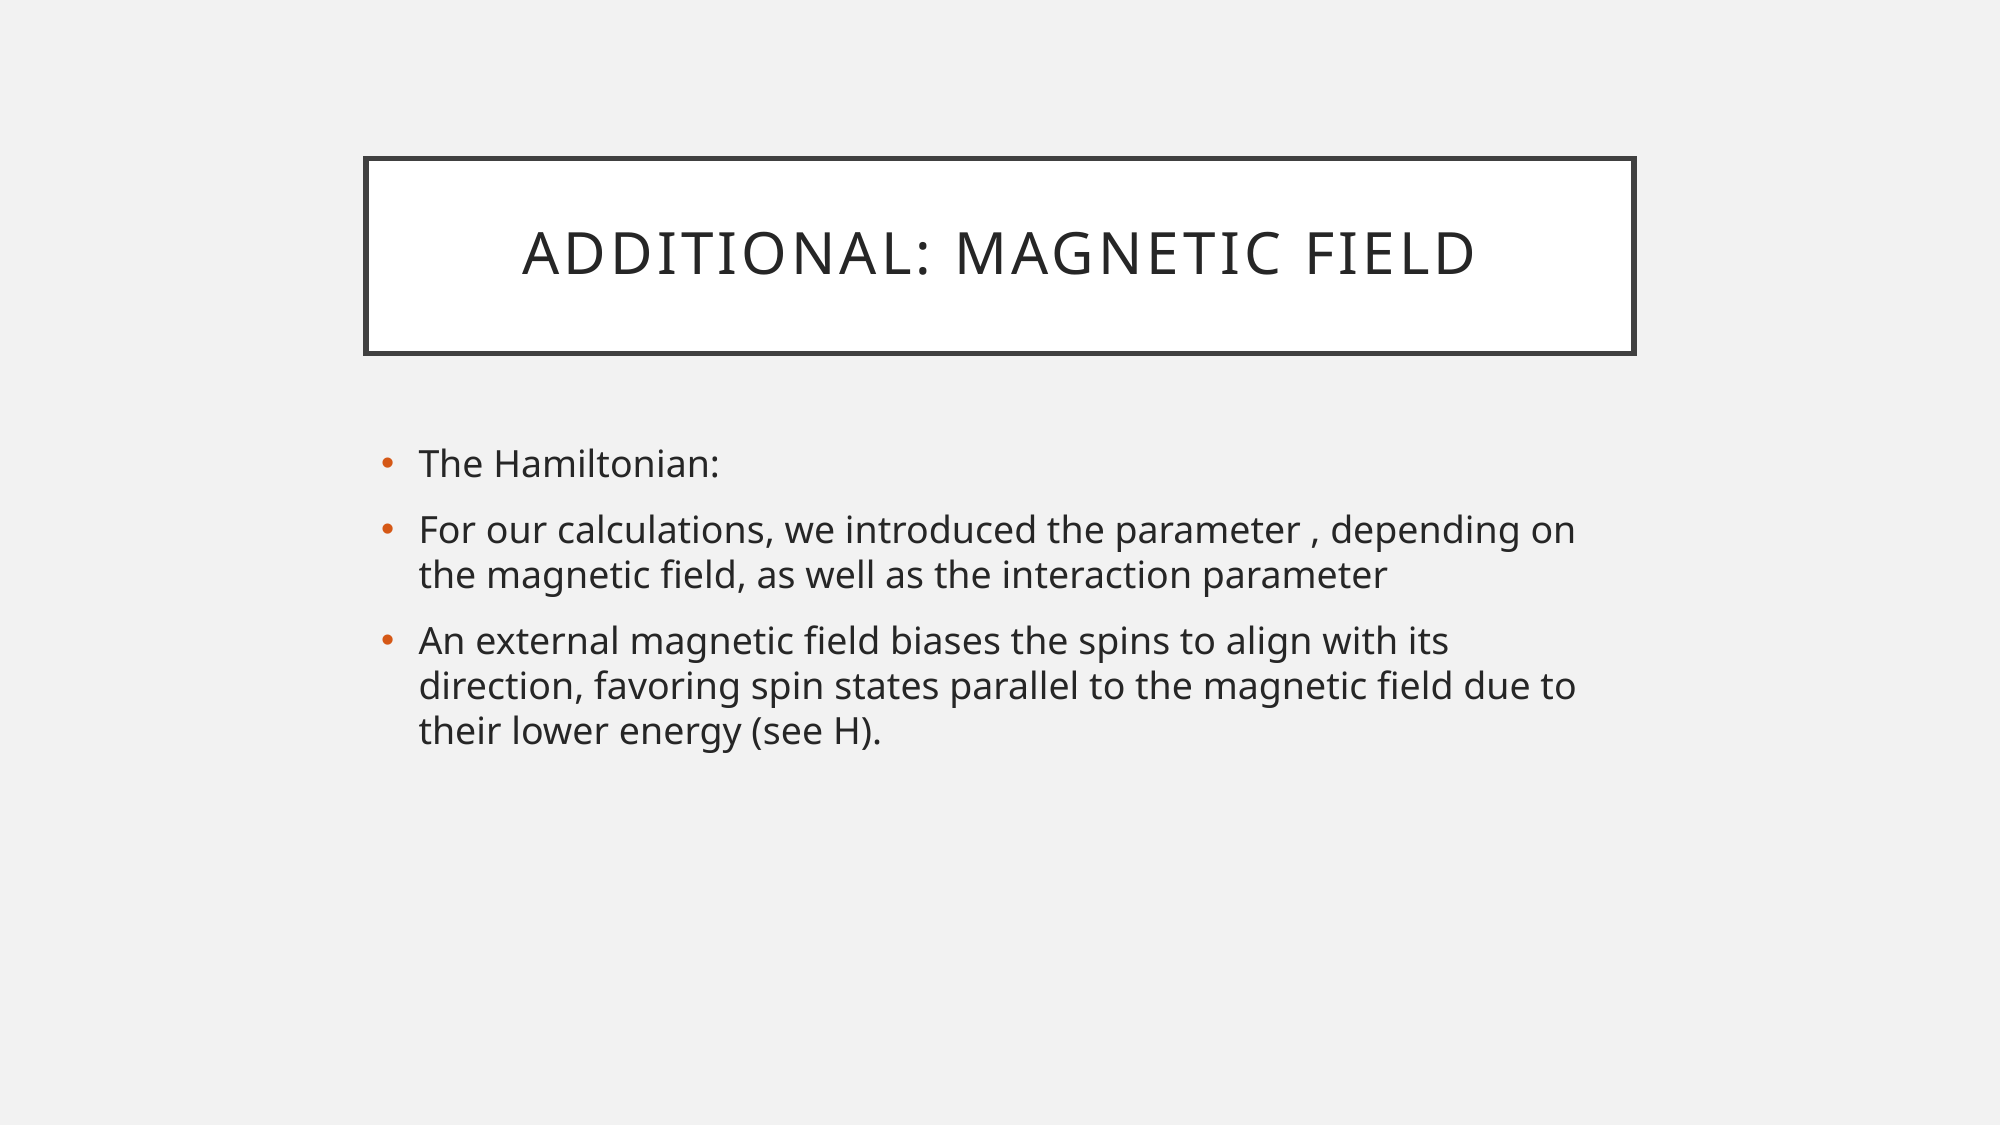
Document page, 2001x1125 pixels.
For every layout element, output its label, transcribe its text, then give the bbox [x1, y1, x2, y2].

title Additional: Magnetic field [363, 156, 1637, 356]
